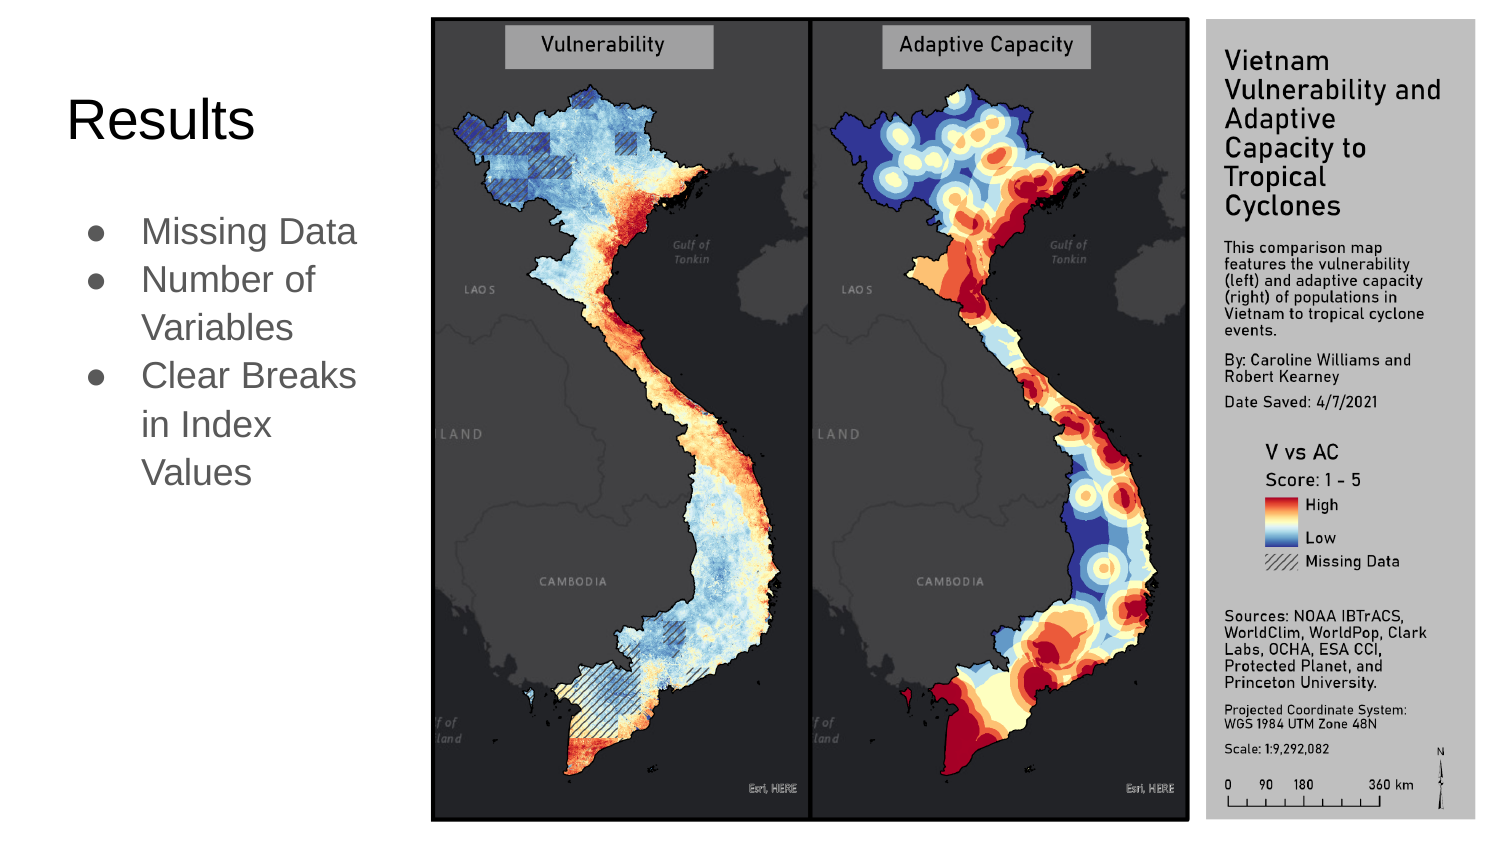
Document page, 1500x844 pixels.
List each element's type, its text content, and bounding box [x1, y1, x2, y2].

title Results [51, 72, 403, 167]
picture [408, 0, 1500, 844]
list Missing Data Number of Variables Clear Breaks in Index Values [51, 189, 400, 750]
